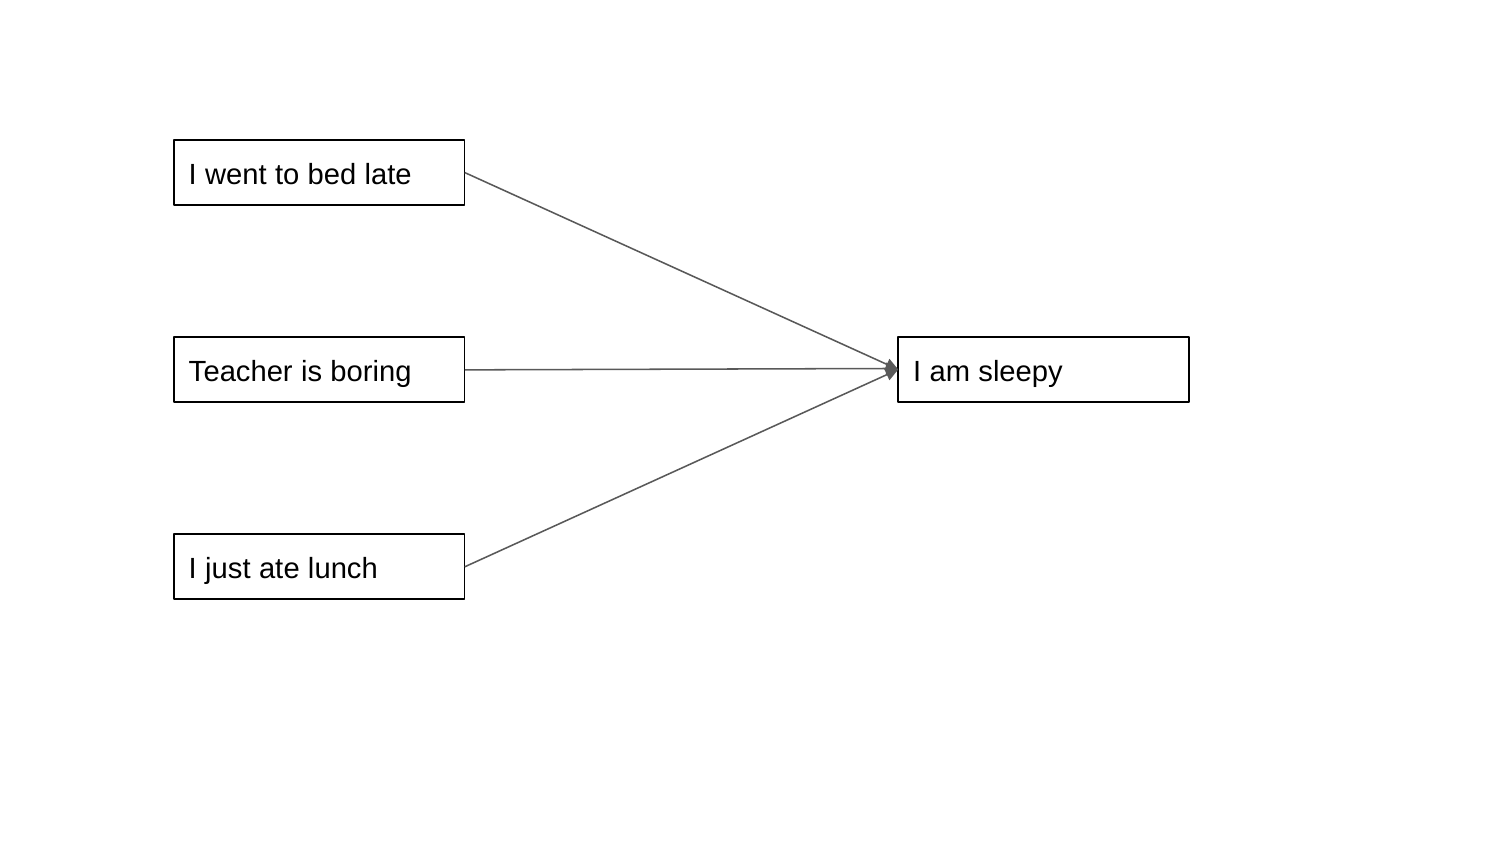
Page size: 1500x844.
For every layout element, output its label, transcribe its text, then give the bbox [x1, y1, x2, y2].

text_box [464, 369, 899, 568]
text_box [464, 172, 899, 369]
text_box I went to bed late [173, 140, 465, 205]
text_box I am sleepy [904, 337, 1190, 402]
text_box I just ate lunch [173, 533, 465, 599]
text_box Teacher is boring [173, 337, 459, 402]
